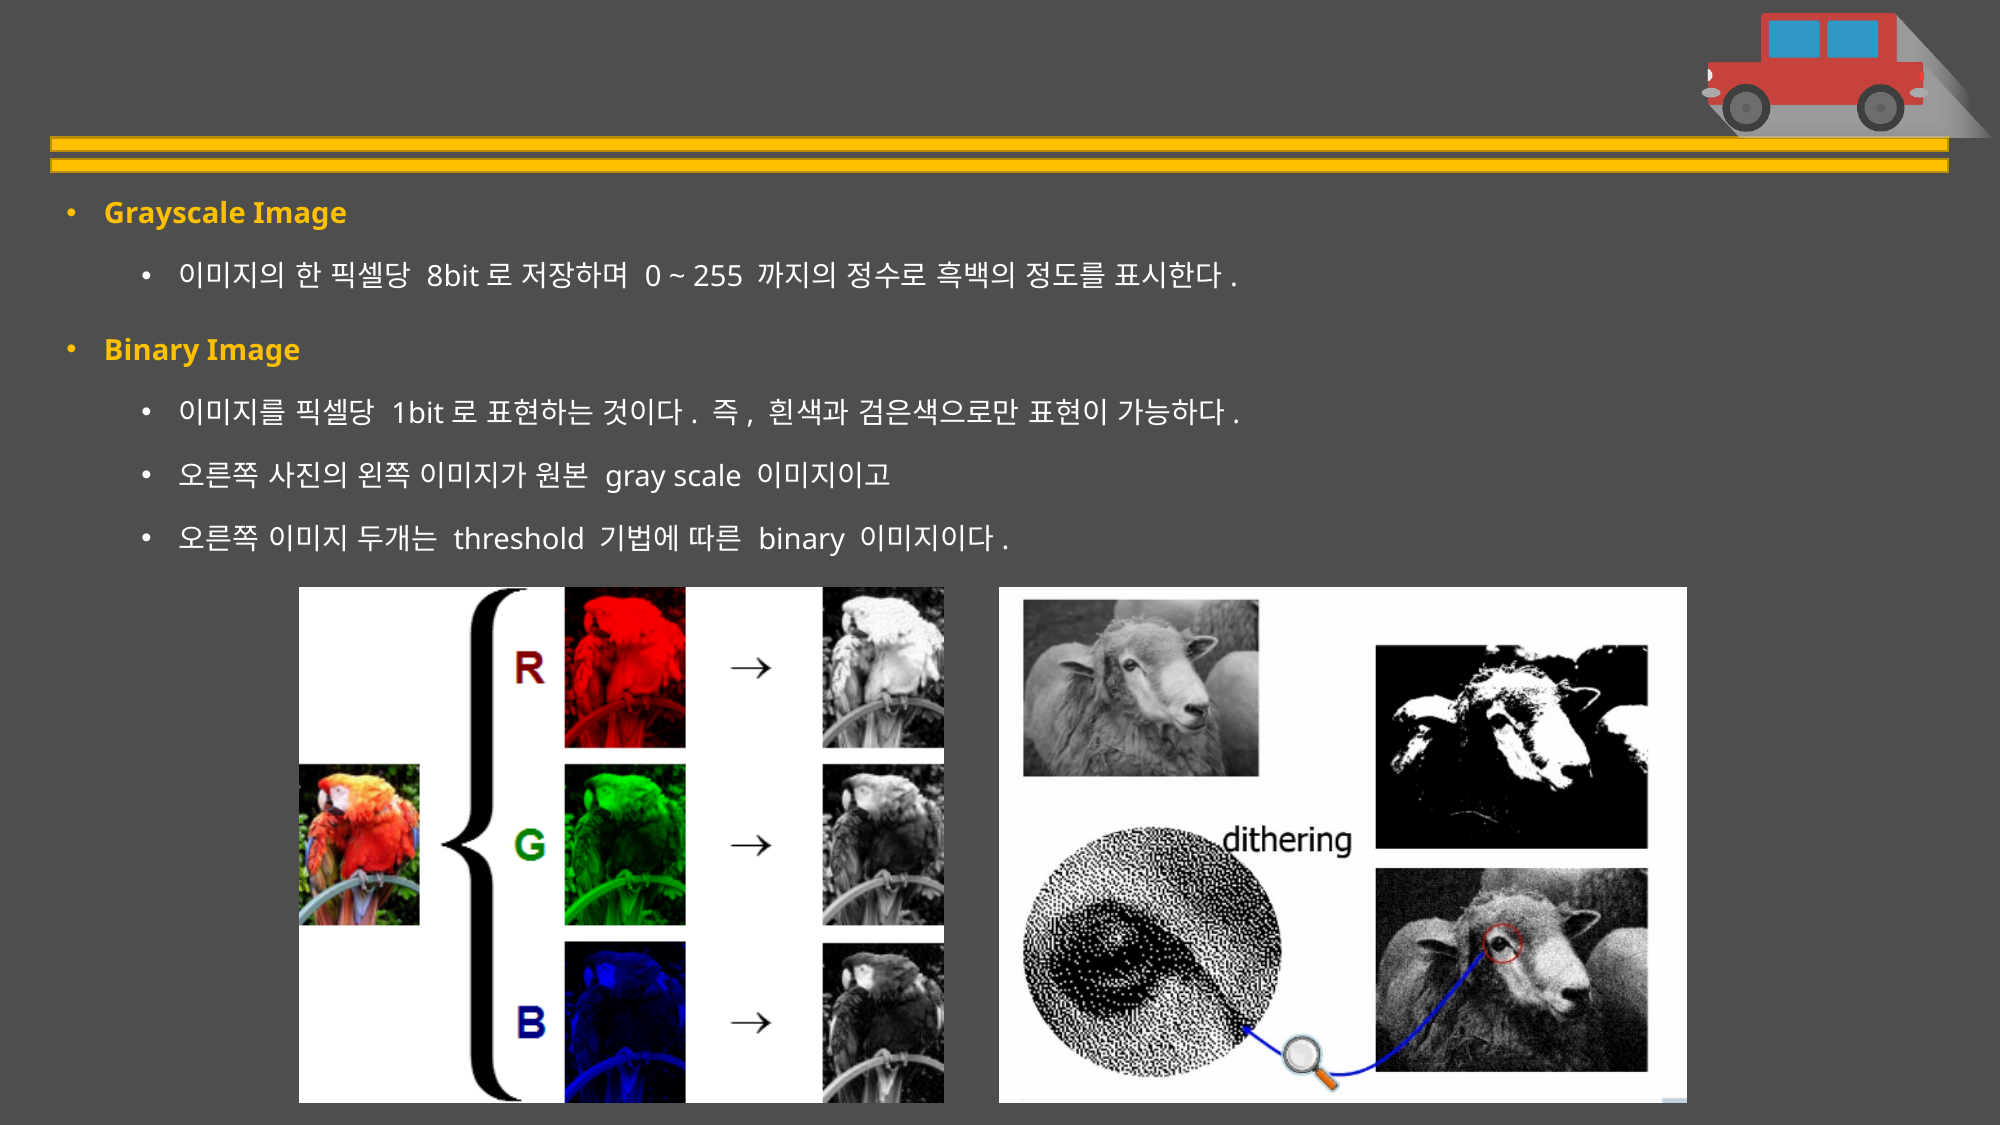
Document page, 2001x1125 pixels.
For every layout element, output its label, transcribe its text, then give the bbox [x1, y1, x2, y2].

picture [299, 587, 944, 1103]
picture [1695, 1, 2000, 138]
list Grayscale Image 이미지의 한 픽셀당 8bit로 저장하며 0 ~ 255 까지의 정수로 흑백의 정도를 표시한다. Binary Image 이미지를 픽셀당 1bit로 표현하는 것이다. 즉, 흰색과 검은색으로만 표현이 가능하다. 오른쪽 사진의 왼쪽 이미지가 원본 gray scale 이미지이고 오른쪽 이미지 두개는 threshold 기법에 따른 binary 이미지이다. [51, 169, 1949, 1103]
picture [999, 587, 1687, 1103]
